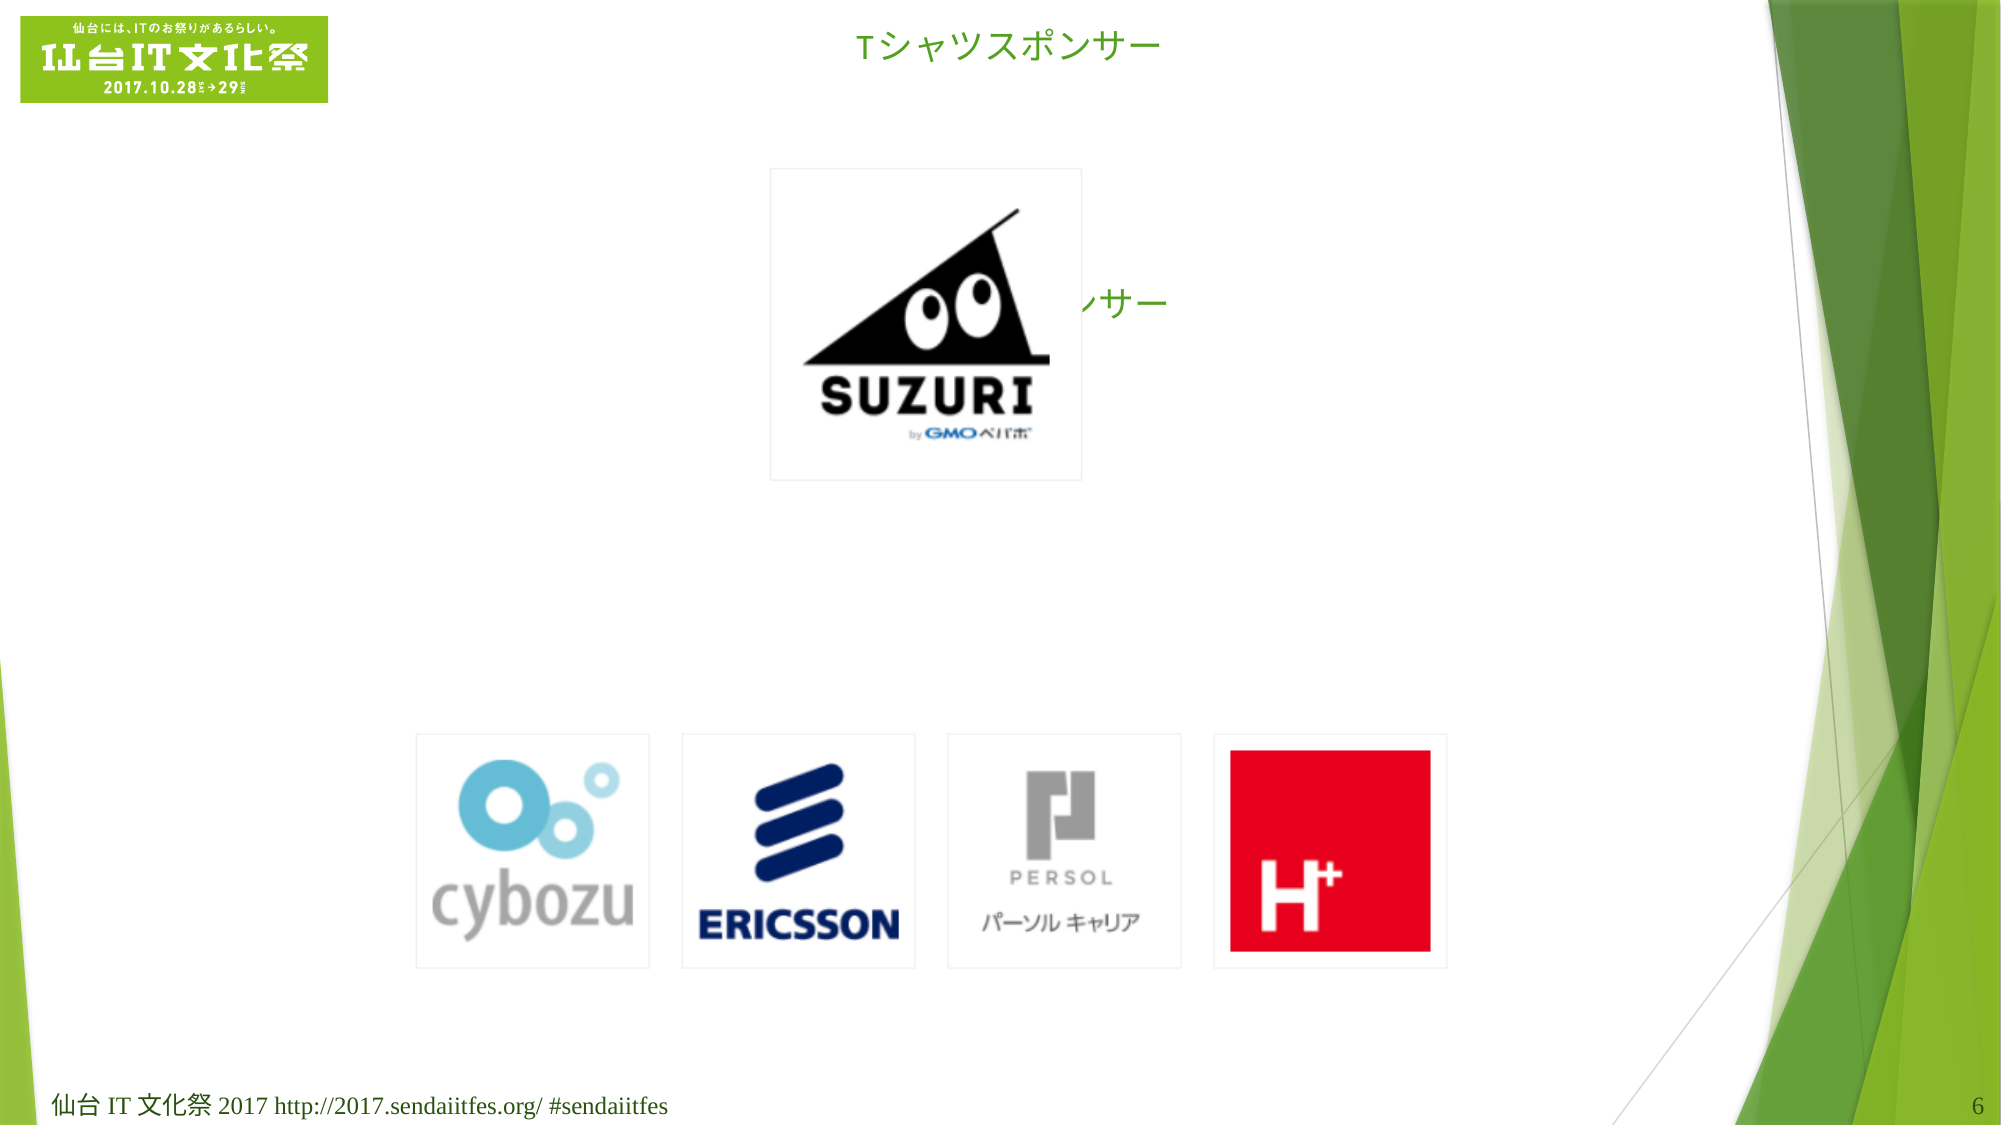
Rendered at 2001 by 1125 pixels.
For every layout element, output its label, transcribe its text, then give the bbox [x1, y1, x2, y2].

picture [396, 724, 1460, 985]
picture [19, 15, 329, 103]
slide_number 5 [1887, 1084, 2000, 1124]
footer 仙台IT文化祭2017 http://2017.sendaiitfes.org/ #sendaiitfes [36, 1084, 1095, 1124]
picture [522, 153, 1334, 498]
title Tシャツスポンサー シルバースポンサー [20, 16, 2000, 338]
